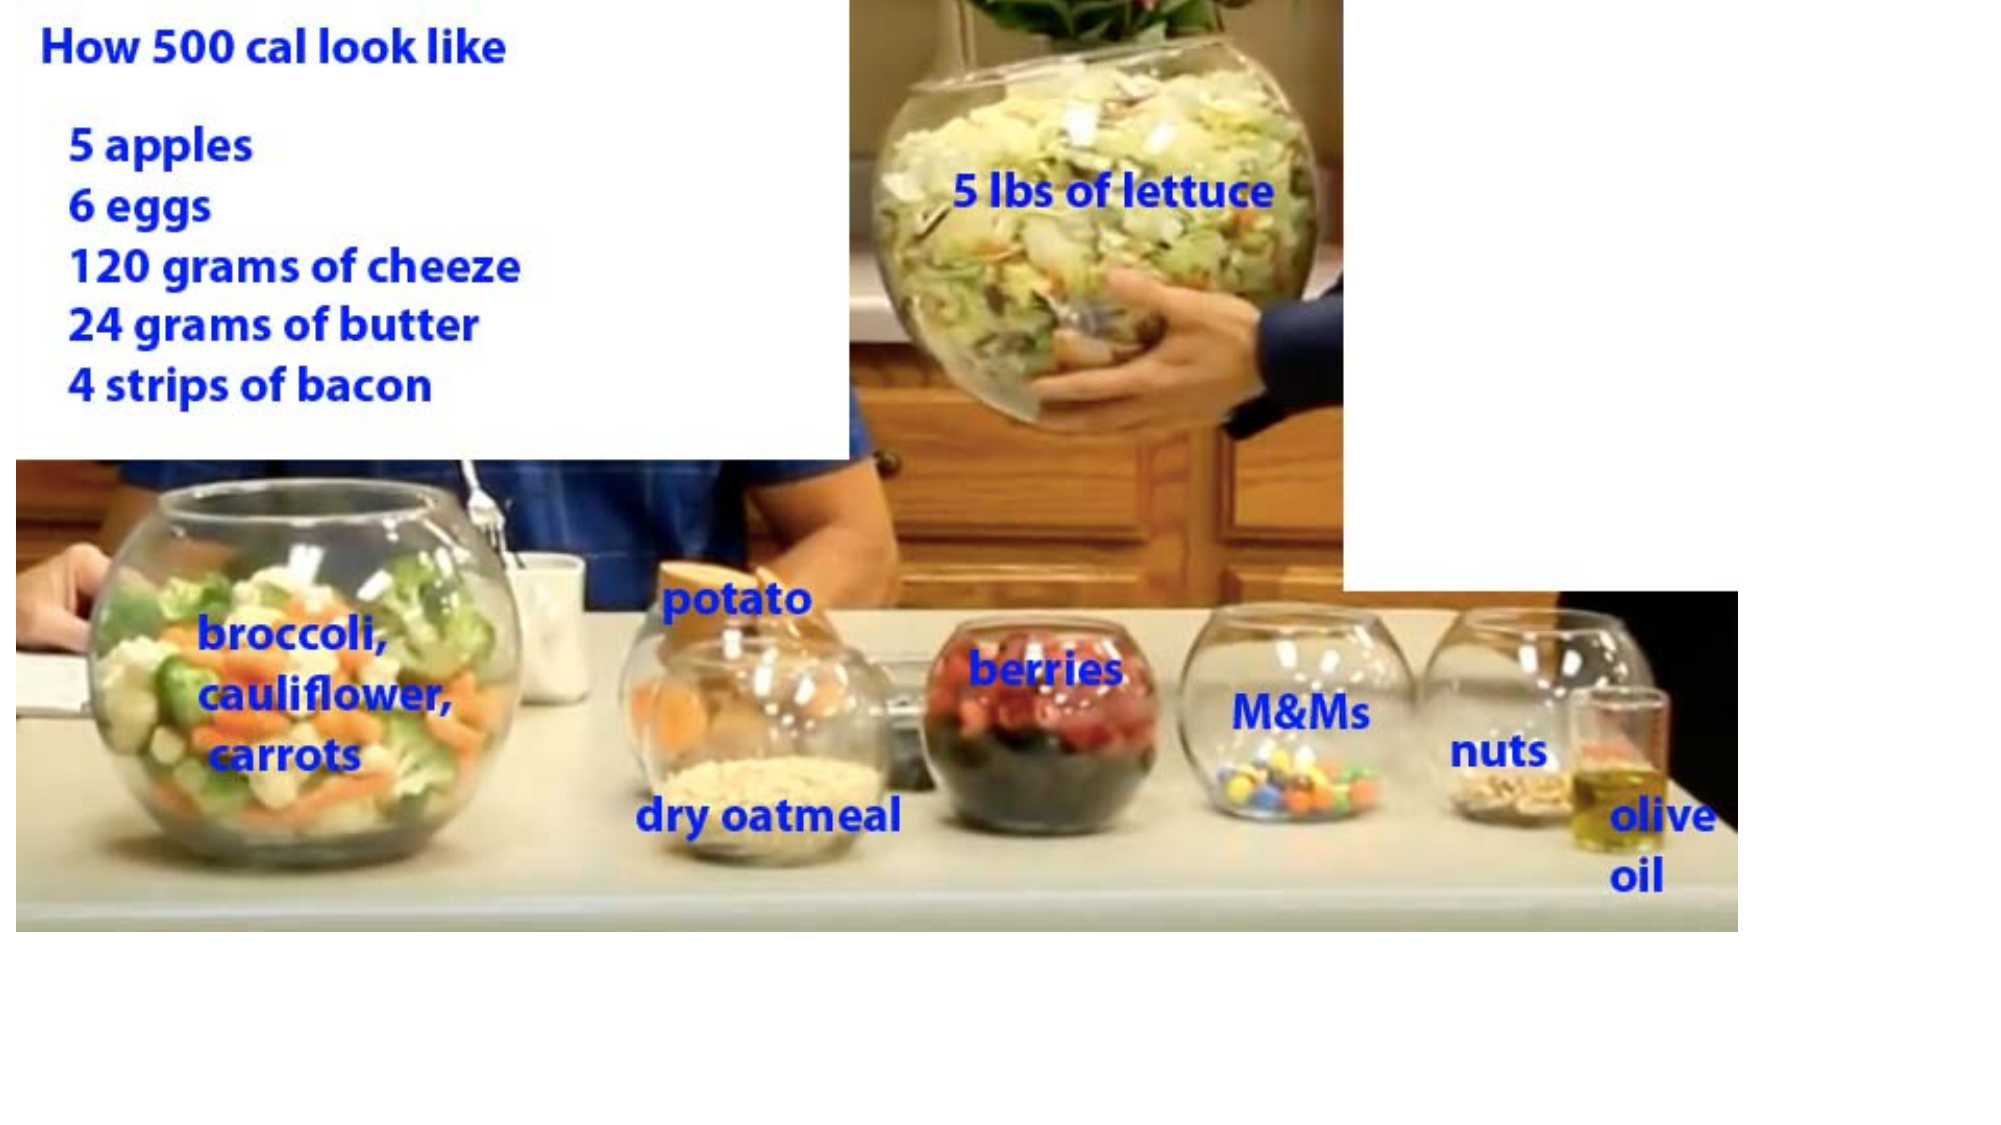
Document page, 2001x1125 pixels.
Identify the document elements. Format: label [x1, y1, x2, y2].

picture [16, 0, 1738, 932]
